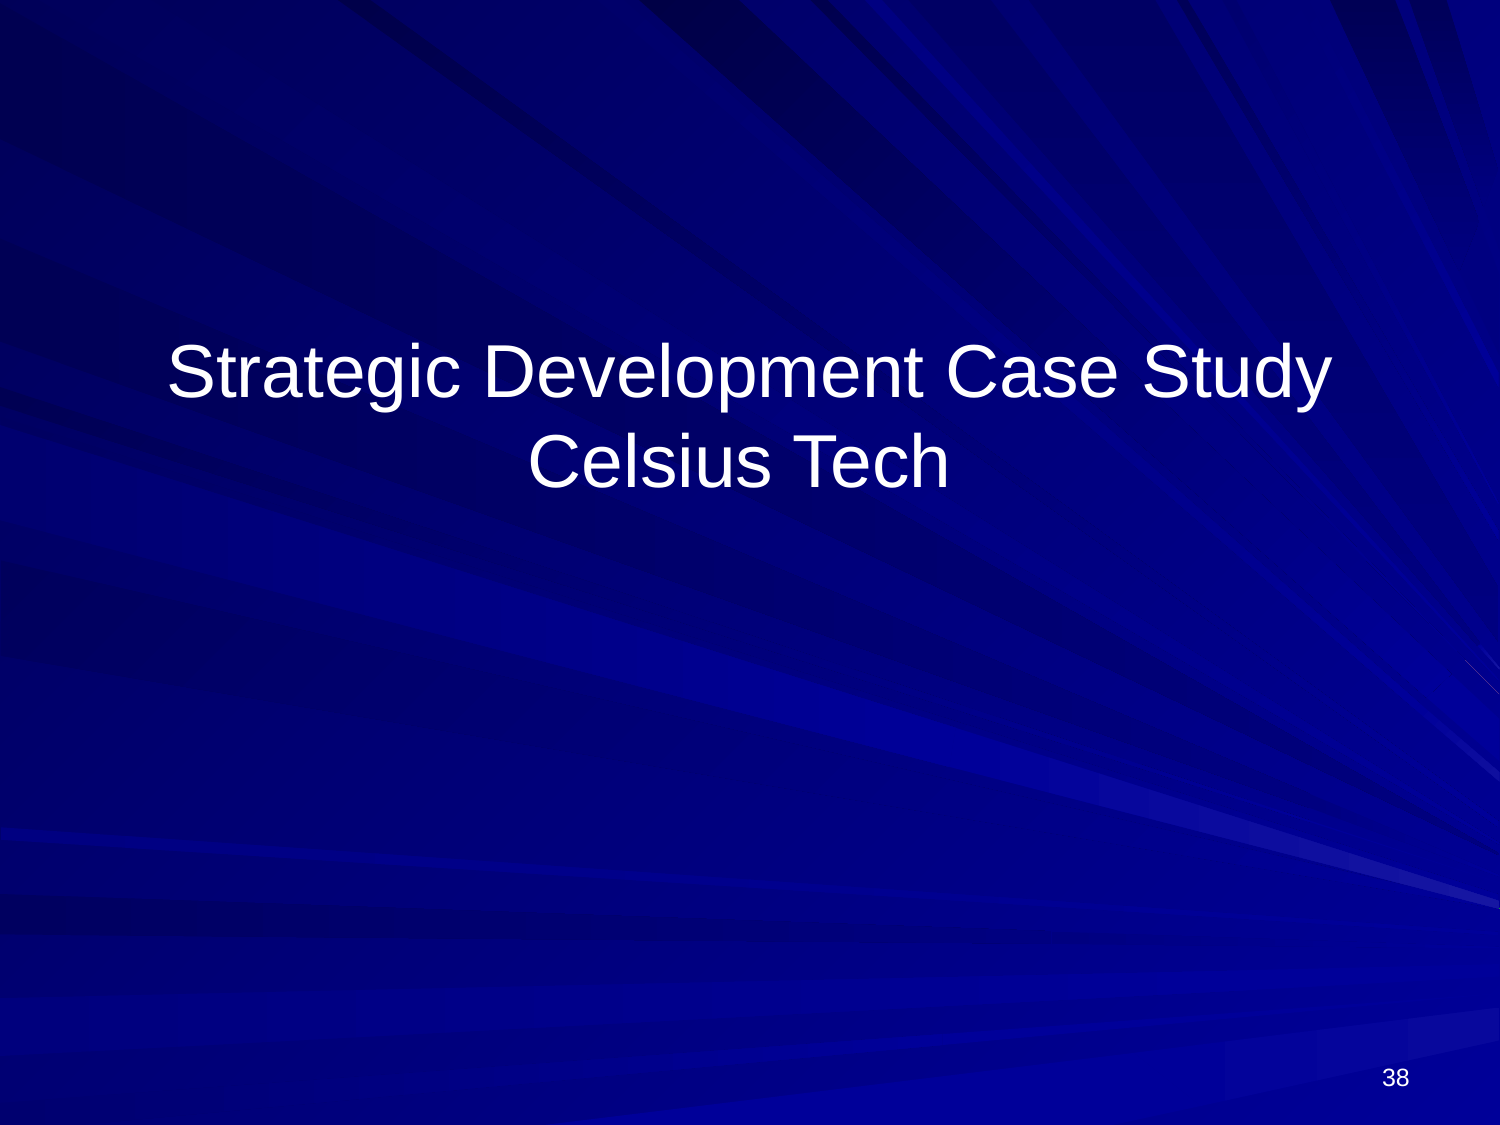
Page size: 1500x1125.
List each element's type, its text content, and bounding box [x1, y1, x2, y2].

title Strategic Development Case Study Celsius Tech [74, 262, 1426, 563]
slide_number 38 [1074, 1023, 1426, 1100]
